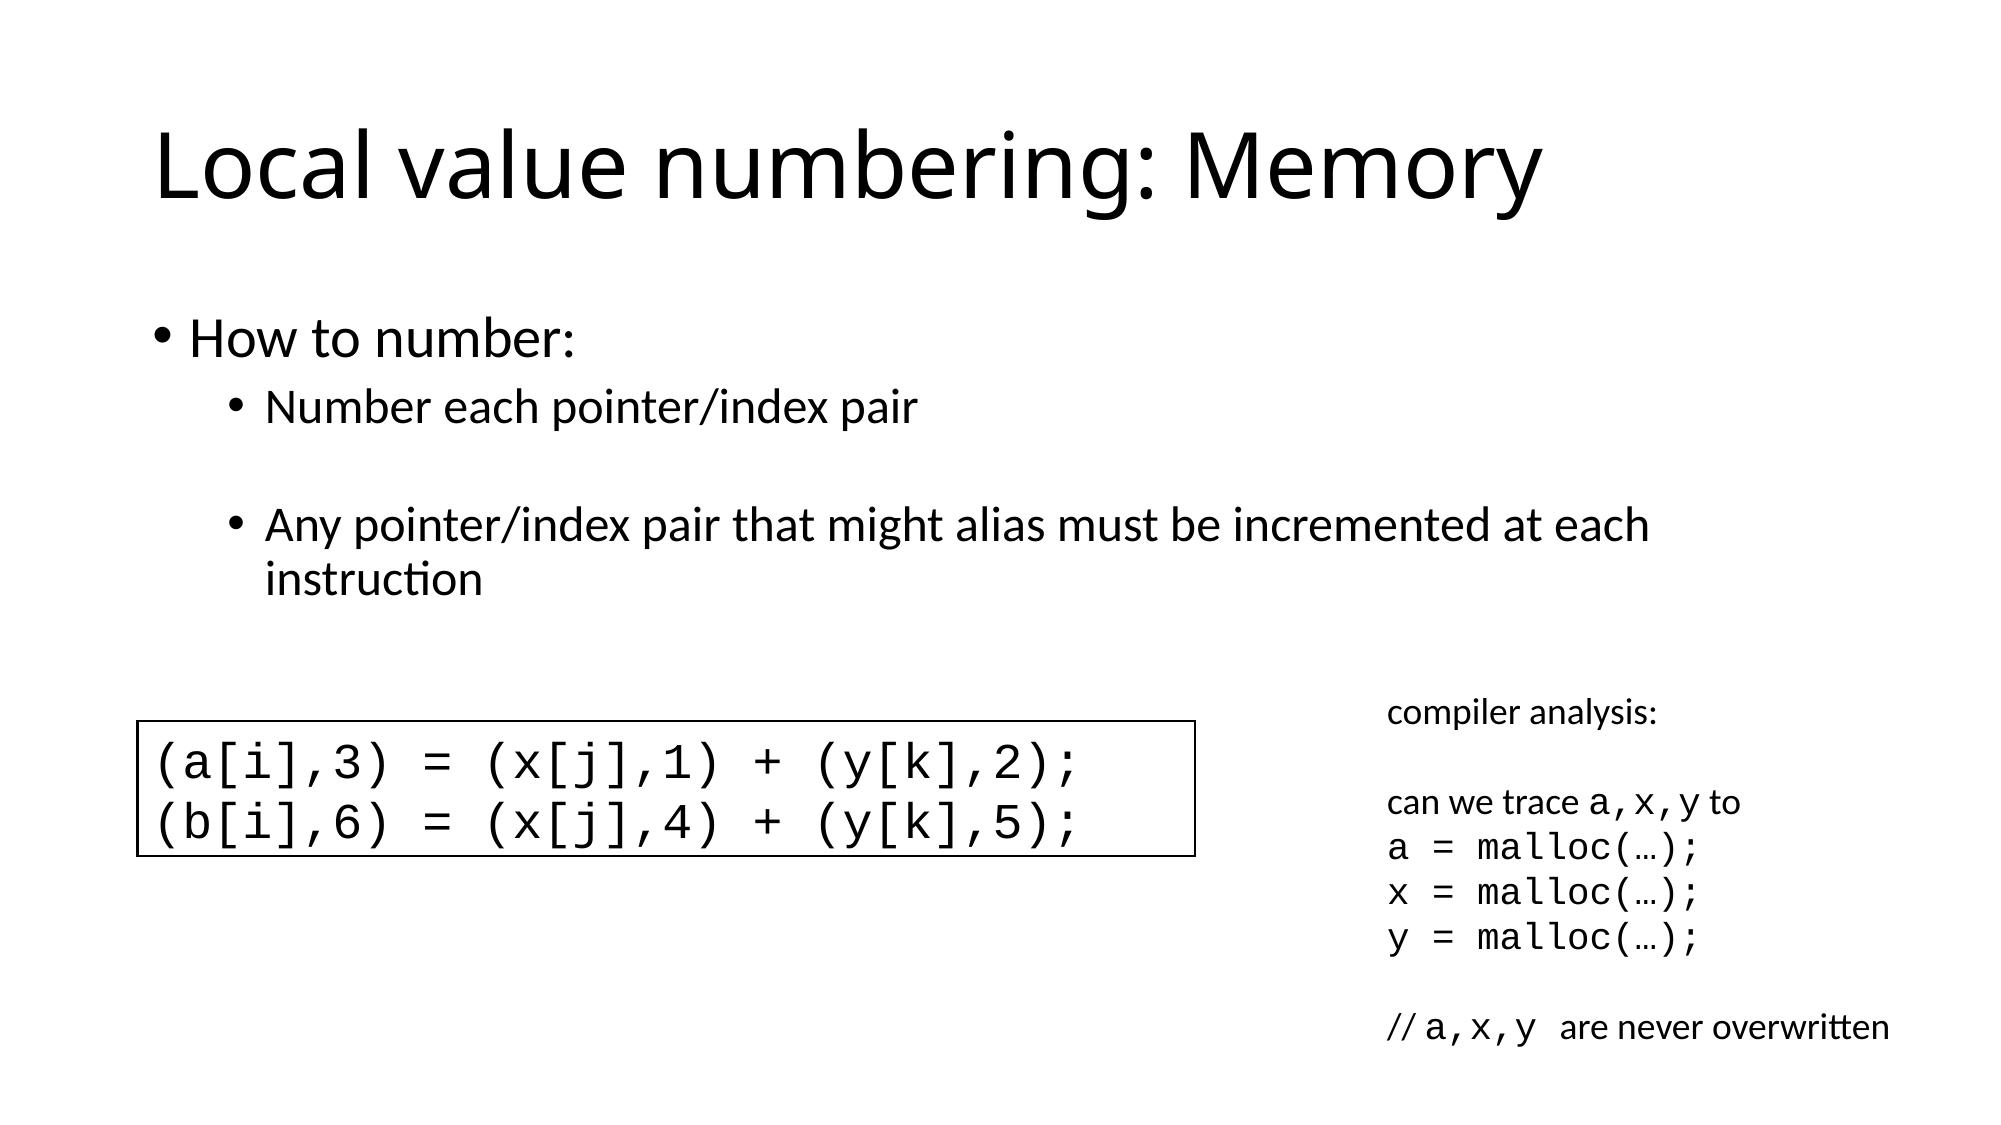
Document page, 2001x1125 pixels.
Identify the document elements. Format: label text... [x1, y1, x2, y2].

text_box How to number: Number each pointer/index pair Any pointer/index pair that might alias must be incremented at each instruction [137, 299, 1863, 648]
title Local value numbering: Memory [137, 59, 1863, 278]
text_box compiler analysis: can we trace a,x,y to a = malloc(…); x = malloc(…); y = malloc(…); // a,x,y are never overwritten [1372, 679, 1906, 1055]
text_box (a[i],3) = (x[j],1) + (y[k],2); (b[i],6) = (x[j],4) + (y[k],5); [136, 720, 1196, 857]
